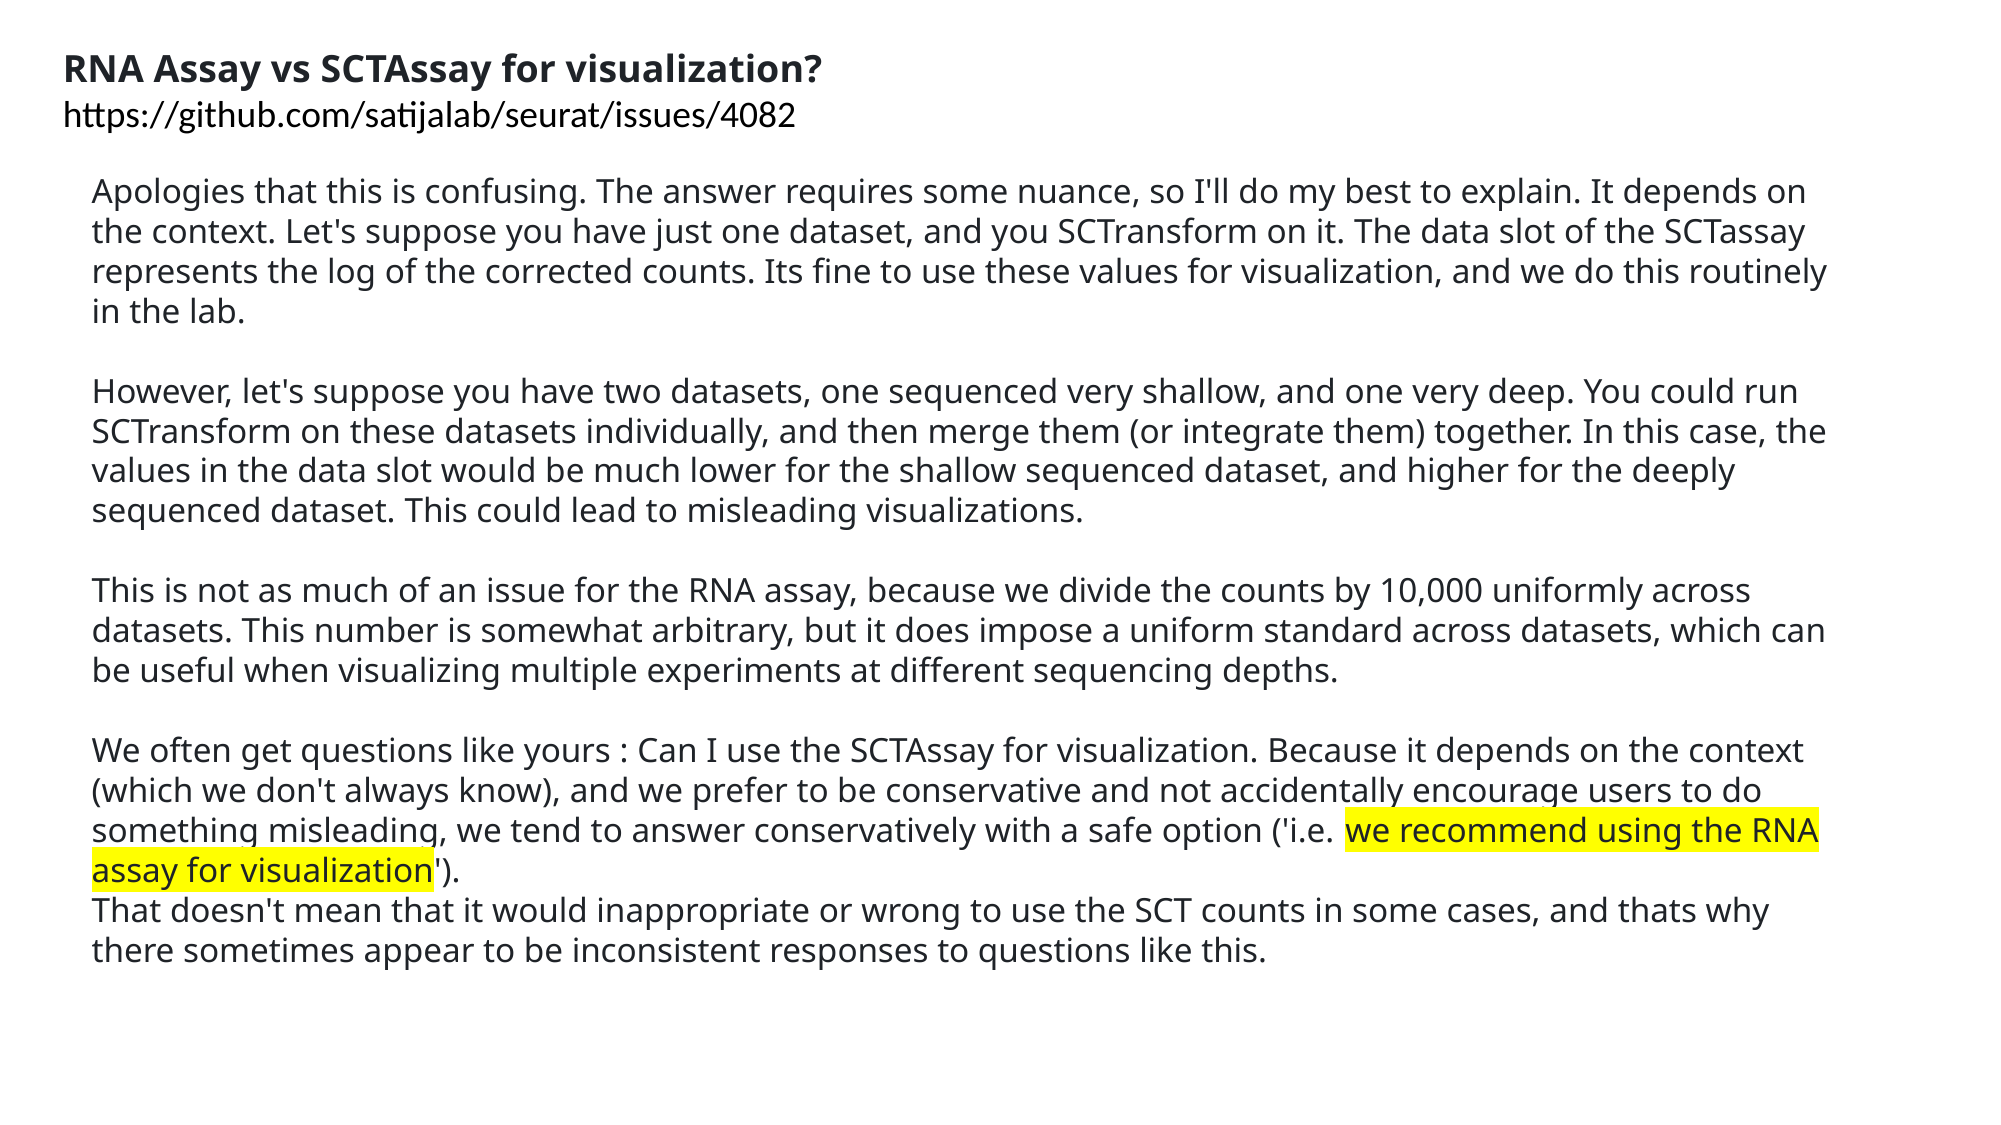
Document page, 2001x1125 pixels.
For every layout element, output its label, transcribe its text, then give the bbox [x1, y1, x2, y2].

text_box Apologies that this is confusing. The answer requires some nuance, so I'll do my best to explain. It depends on the context. Let's suppose you have just one dataset, and you SCTransform on it. The data slot of the SCTassay represents the log of the corrected counts. Its fine to use these values for visualization, and we do this routinely in the lab. However, let's suppose you have two datasets, one sequenced very shallow, and one very deep. You could run SCTransform on these datasets individually, and then merge them (or integrate them) together. In this case, the values in the data slot would be much lower for the shallow sequenced dataset, and higher for the deeply sequenced dataset. This could lead to misleading visualizations. This is not as much of an issue for the RNA assay, because we divide the counts by 10,000 uniformly across datasets. This number is somewhat arbitrary, but it does impose a uniform standard across datasets, which can be useful when visualizing multiple experiments at different sequencing depths. We often get questions like yours : Can I use the SCTAssay for visualization. Because it depends on the context (which we don't always know), and we prefer to be conservative and not accidentally encourage users to do something misleading, we tend to answer conservatively with a safe option ('i.e. we recommend using the RNA assay for visualization'). That doesn't mean that it would inappropriate or wrong to use the SCT counts in some cases, and thats why there sometimes appear to be inconsistent responses to questions like this. [76, 162, 1857, 977]
text_box RNA Assay vs SCTAssay for visualization? https://github.com/satijalab/seurat/issues/4082 [48, 38, 1049, 143]
